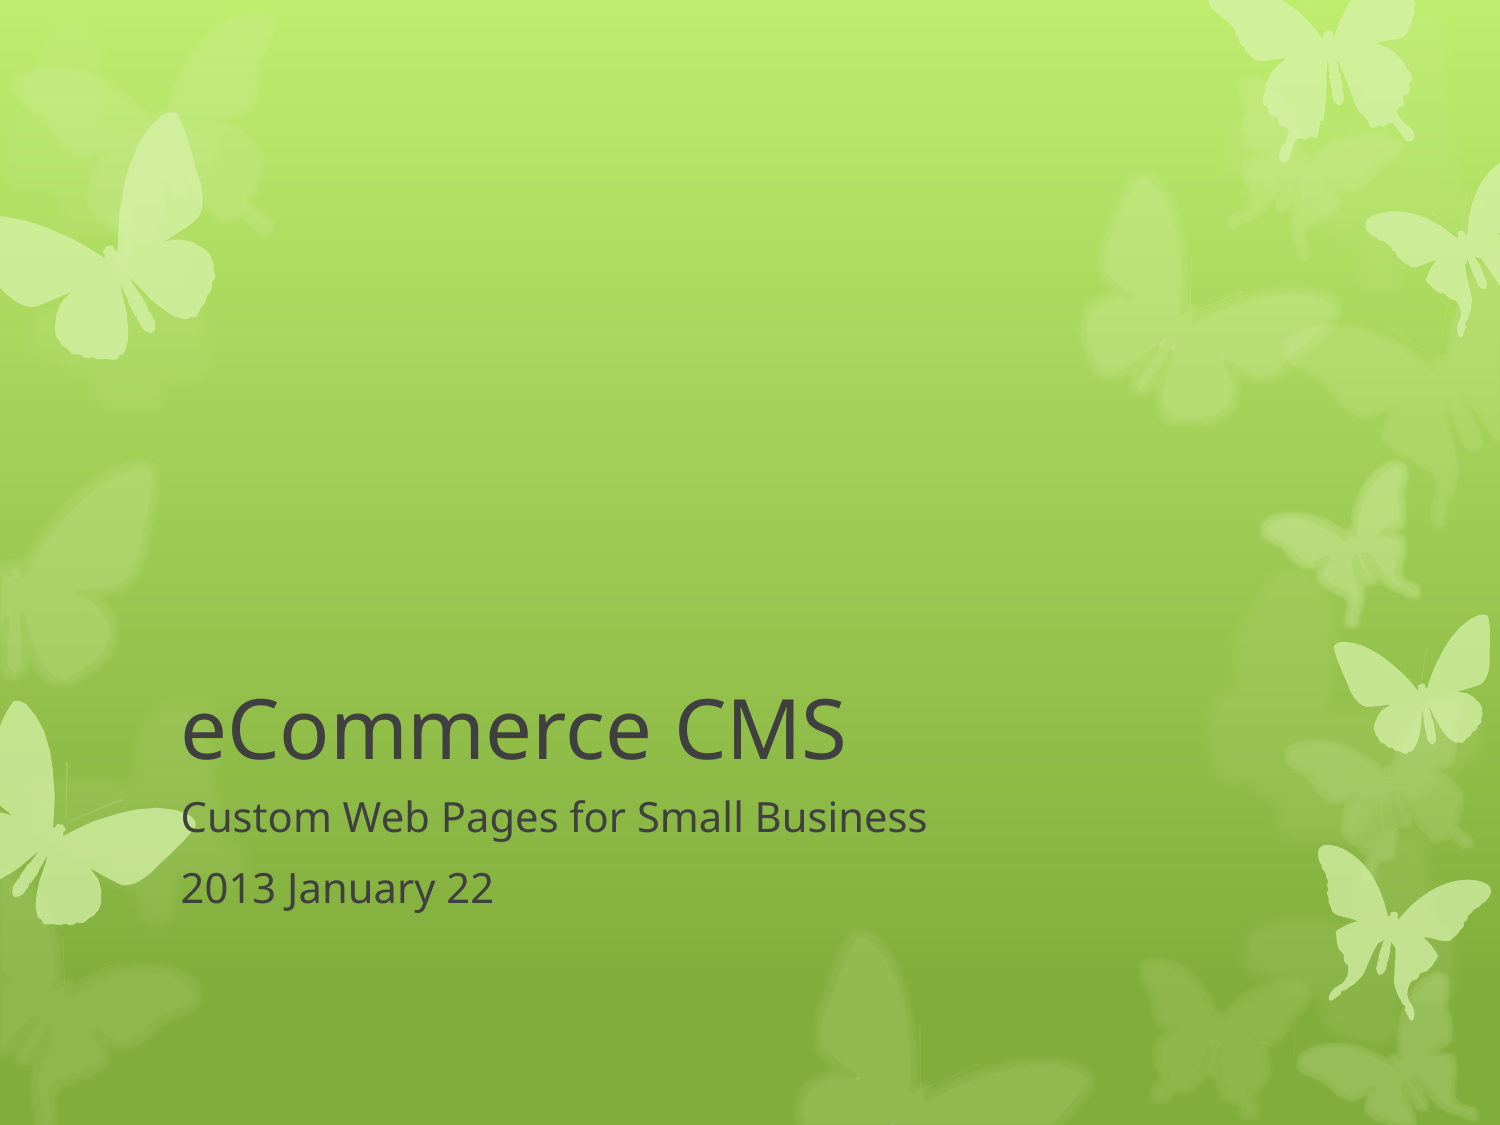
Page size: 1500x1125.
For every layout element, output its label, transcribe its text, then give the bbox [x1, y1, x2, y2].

title eCommerce CMS [165, 542, 1450, 784]
subtitle Custom Web Pages for Small Business 2013 January 22 [165, 783, 1334, 925]
